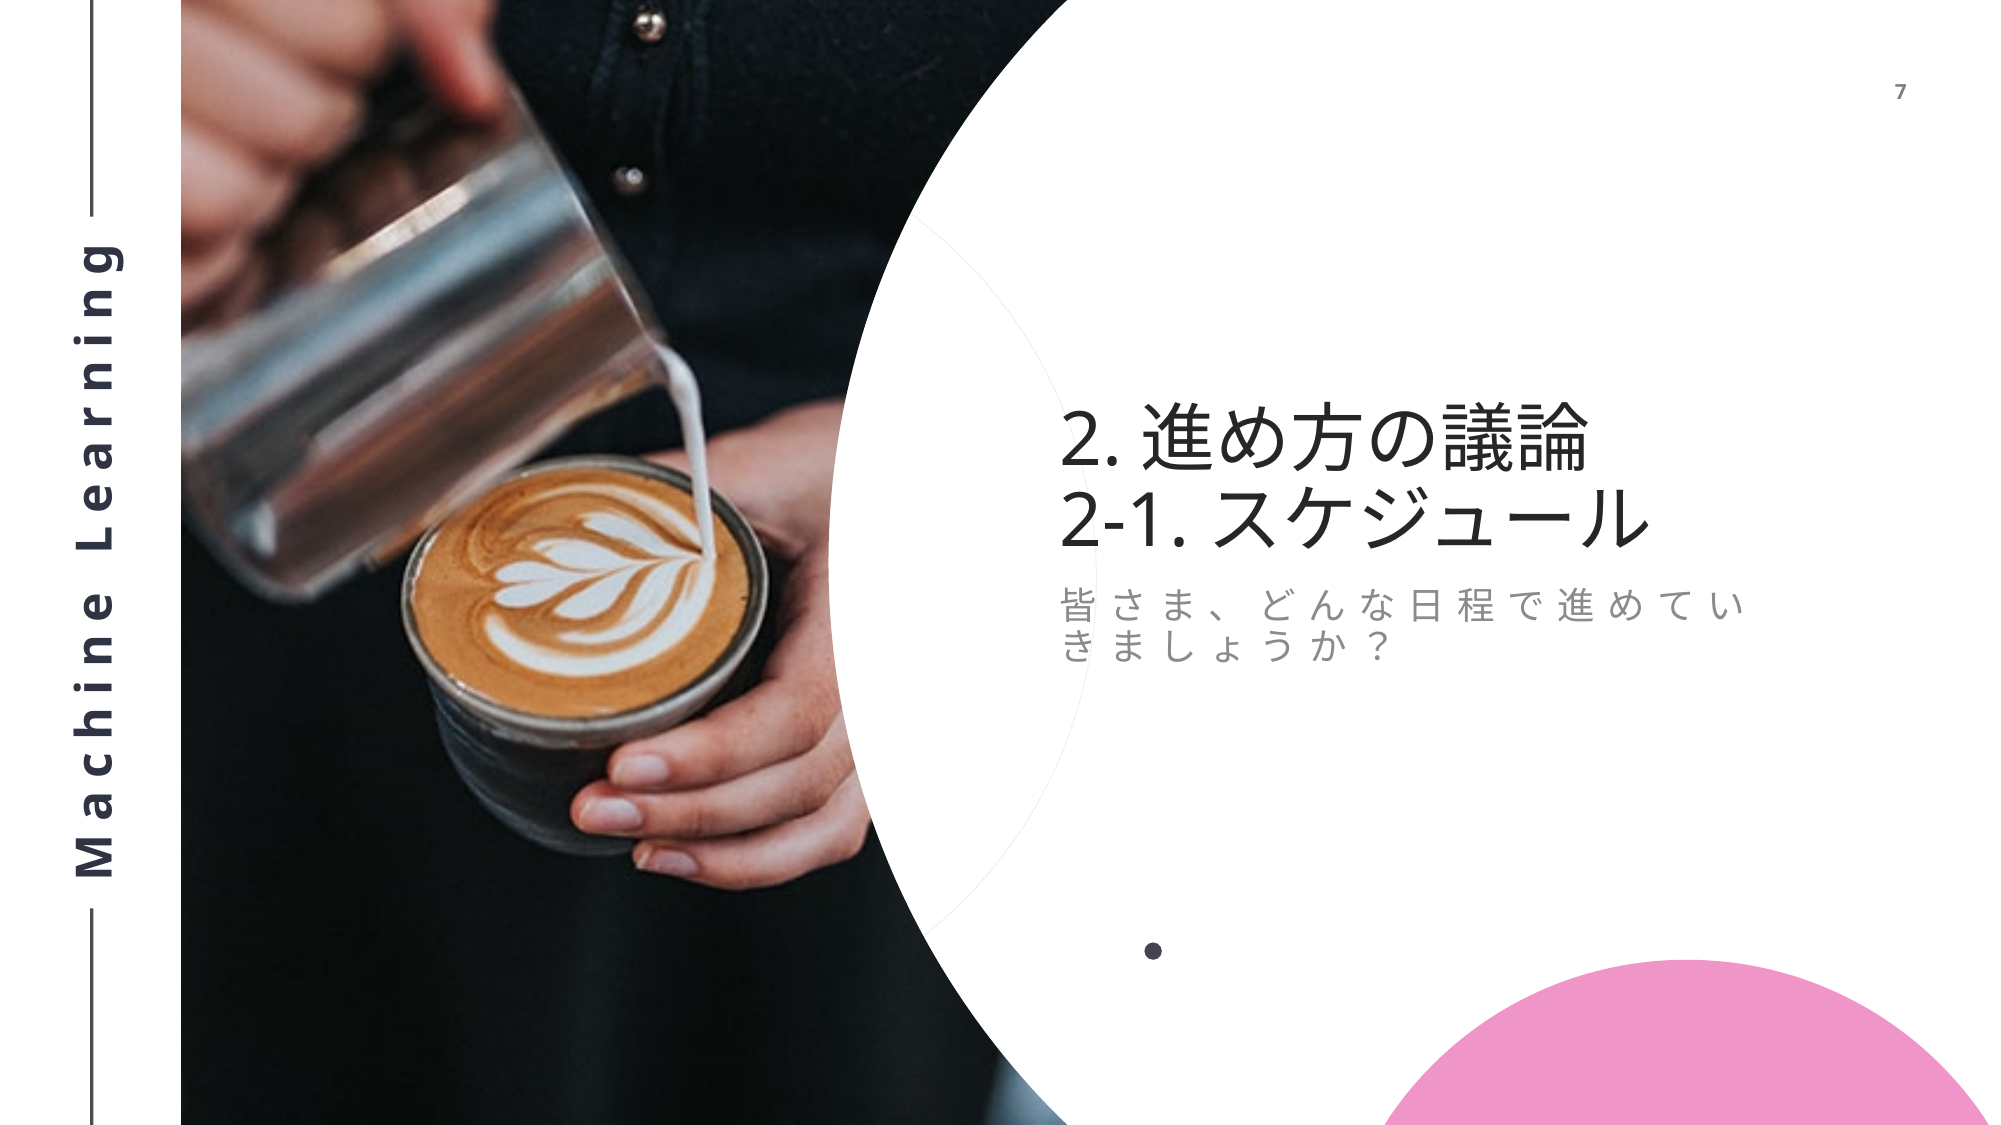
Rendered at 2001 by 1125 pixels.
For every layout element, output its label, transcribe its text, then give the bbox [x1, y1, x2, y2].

title 2.進め方の議論 2-1.スケジュール [1068, 305, 1793, 563]
list 皆さま、どんな日程で進めていきましょうか？ [1068, 579, 1793, 657]
picture [181, 0, 1068, 1125]
